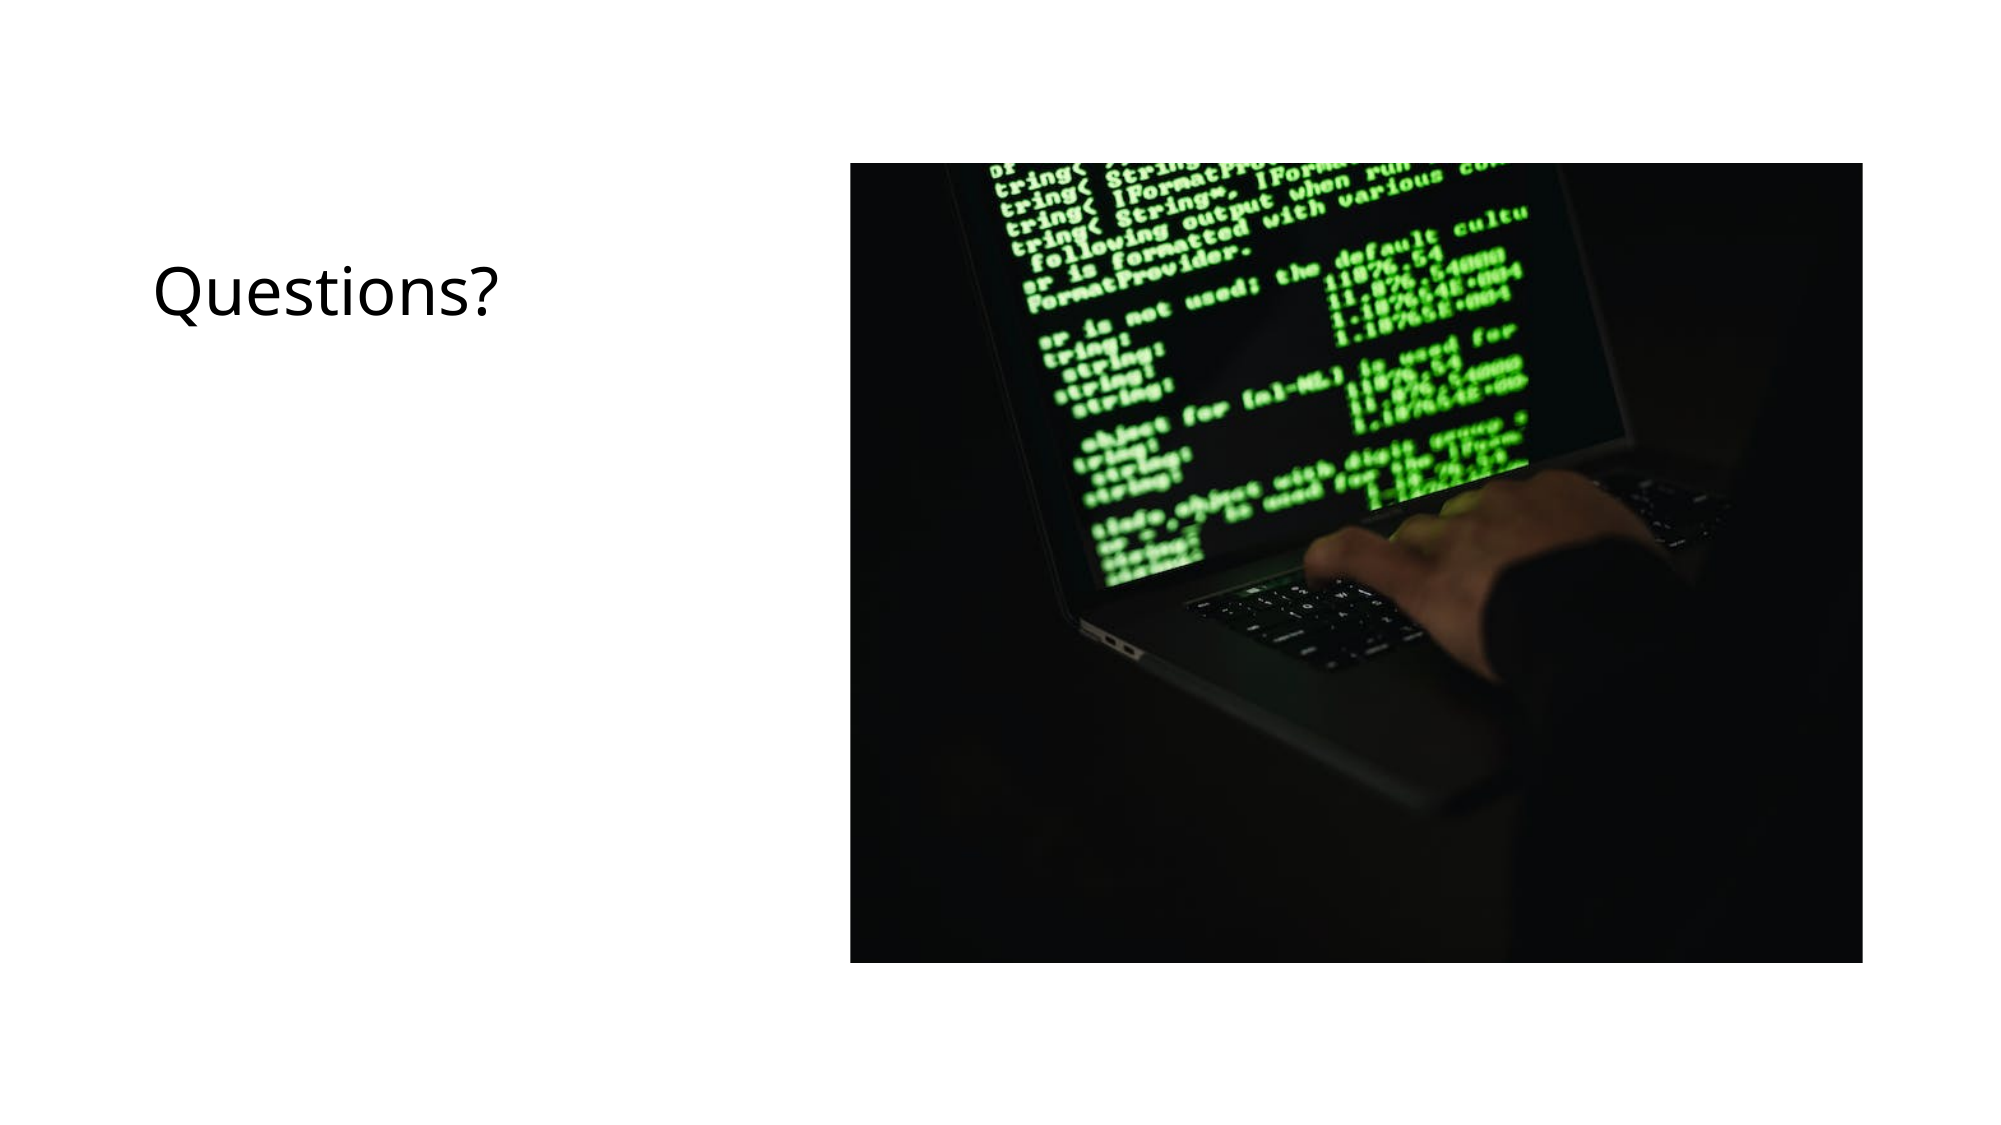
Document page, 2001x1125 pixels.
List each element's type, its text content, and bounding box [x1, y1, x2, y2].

picture [850, 161, 1863, 963]
title Questions? [137, 75, 783, 338]
